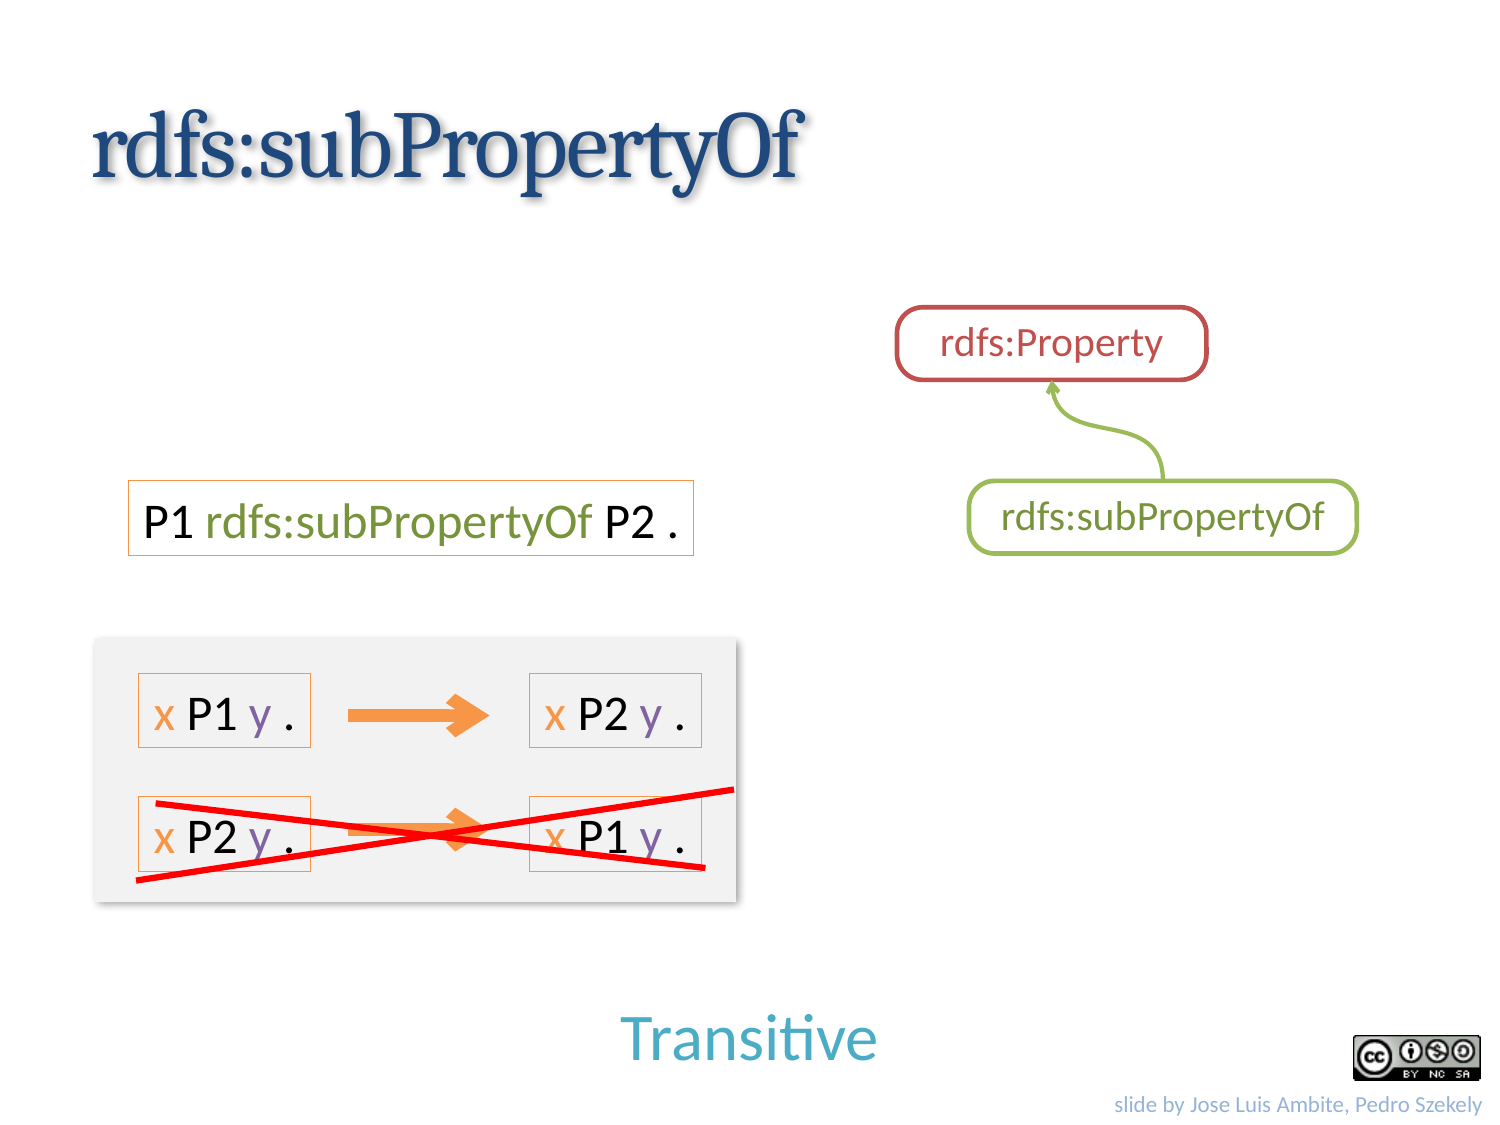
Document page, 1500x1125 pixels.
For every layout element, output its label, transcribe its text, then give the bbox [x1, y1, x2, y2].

title rdfs:subPropertyOf [75, 45, 1434, 233]
text_box [94, 638, 736, 903]
text_box x P1 y . [138, 673, 311, 748]
text_box P1 rdfs:subPropertyOf P2 . [128, 480, 694, 556]
text_box x P2 y . [529, 673, 702, 748]
text_box Transitive [567, 986, 933, 1082]
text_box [135, 788, 735, 882]
text_box slide by Jose Luis Ambite, Pedro Szekely [1099, 1082, 1498, 1125]
text_box rdfs:subPropertyOf [968, 480, 1357, 554]
text_box rdfs:Property [896, 307, 1207, 380]
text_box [1056, 374, 1159, 487]
picture [1352, 1034, 1482, 1081]
